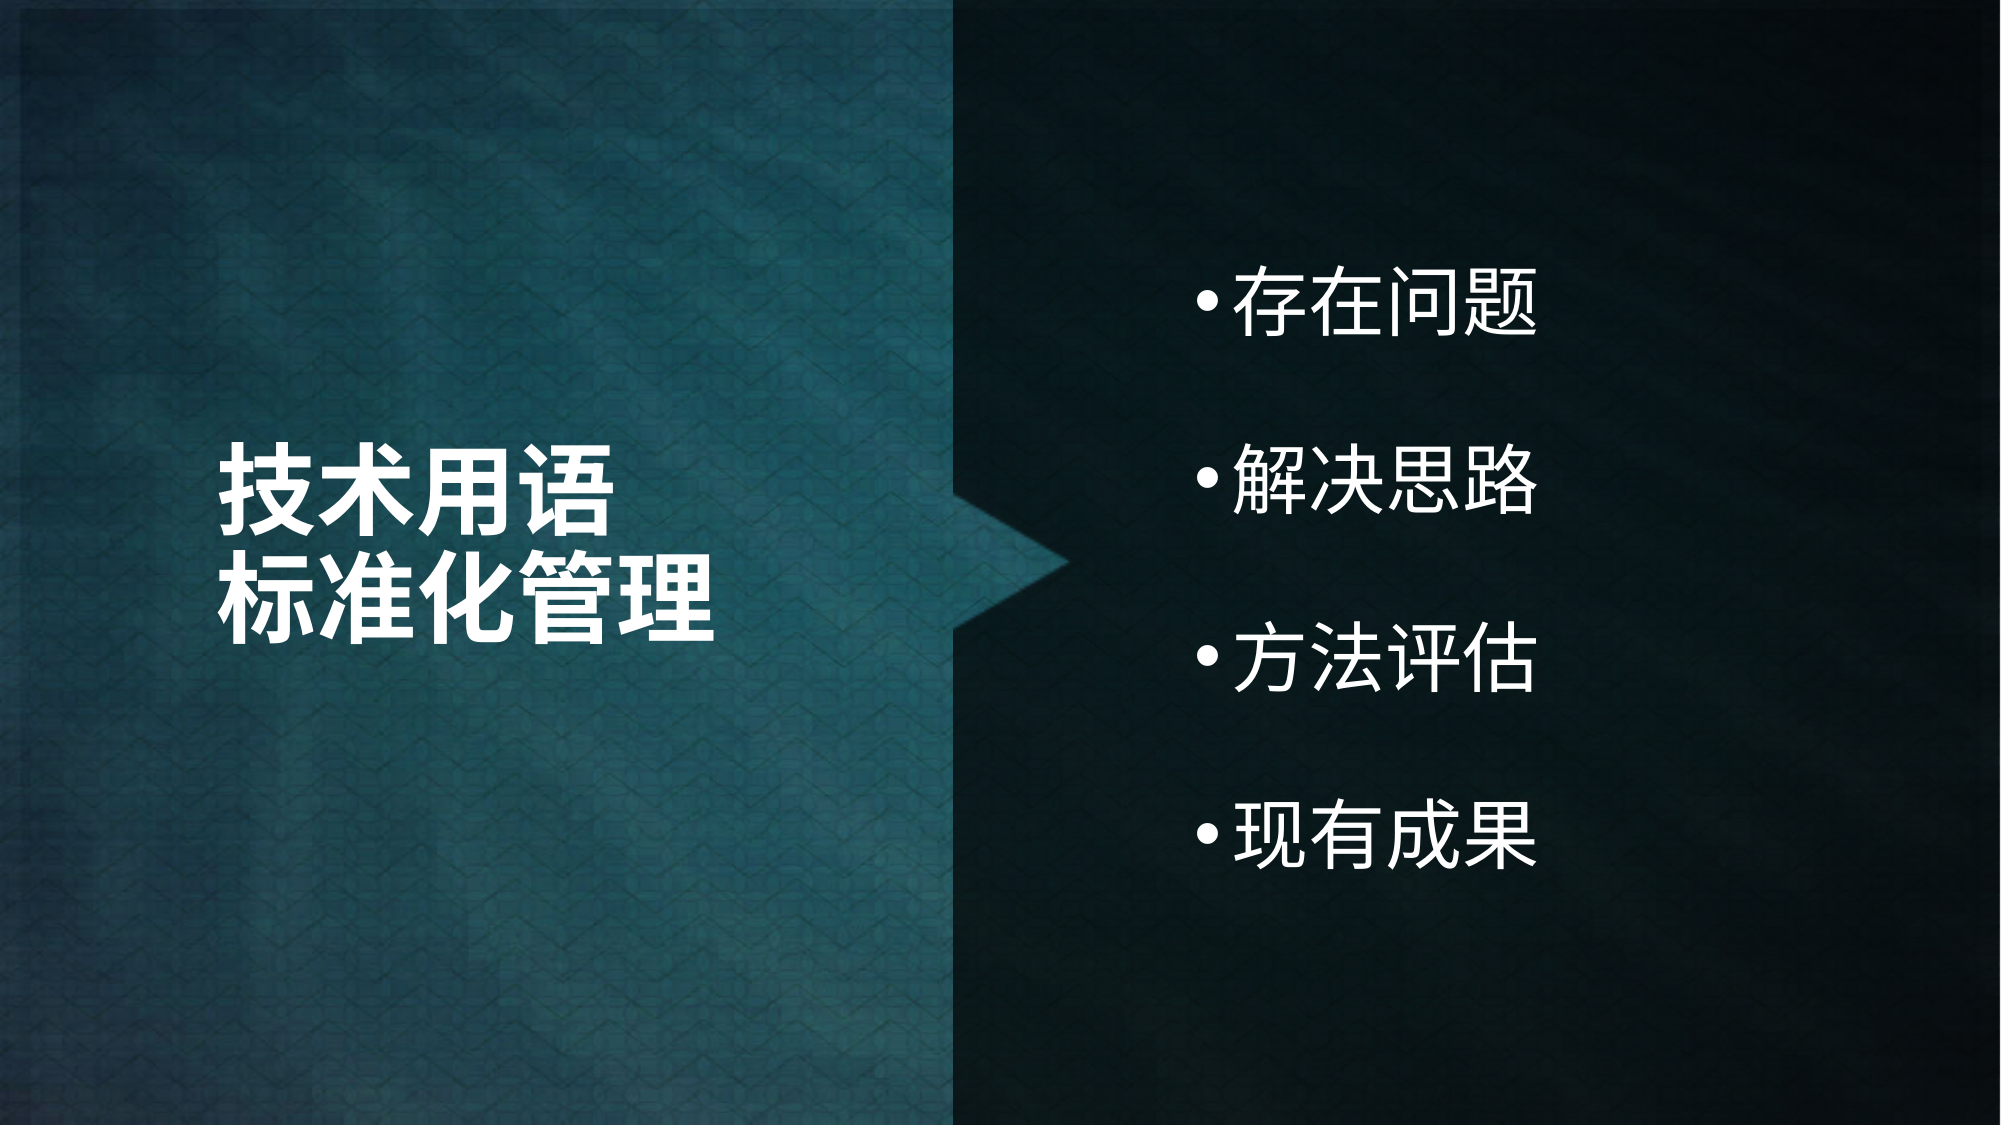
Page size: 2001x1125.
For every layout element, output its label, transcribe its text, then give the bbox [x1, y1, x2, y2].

title 技术用语 标准化管理 [208, 363, 803, 735]
picture [0, 0, 2001, 1125]
